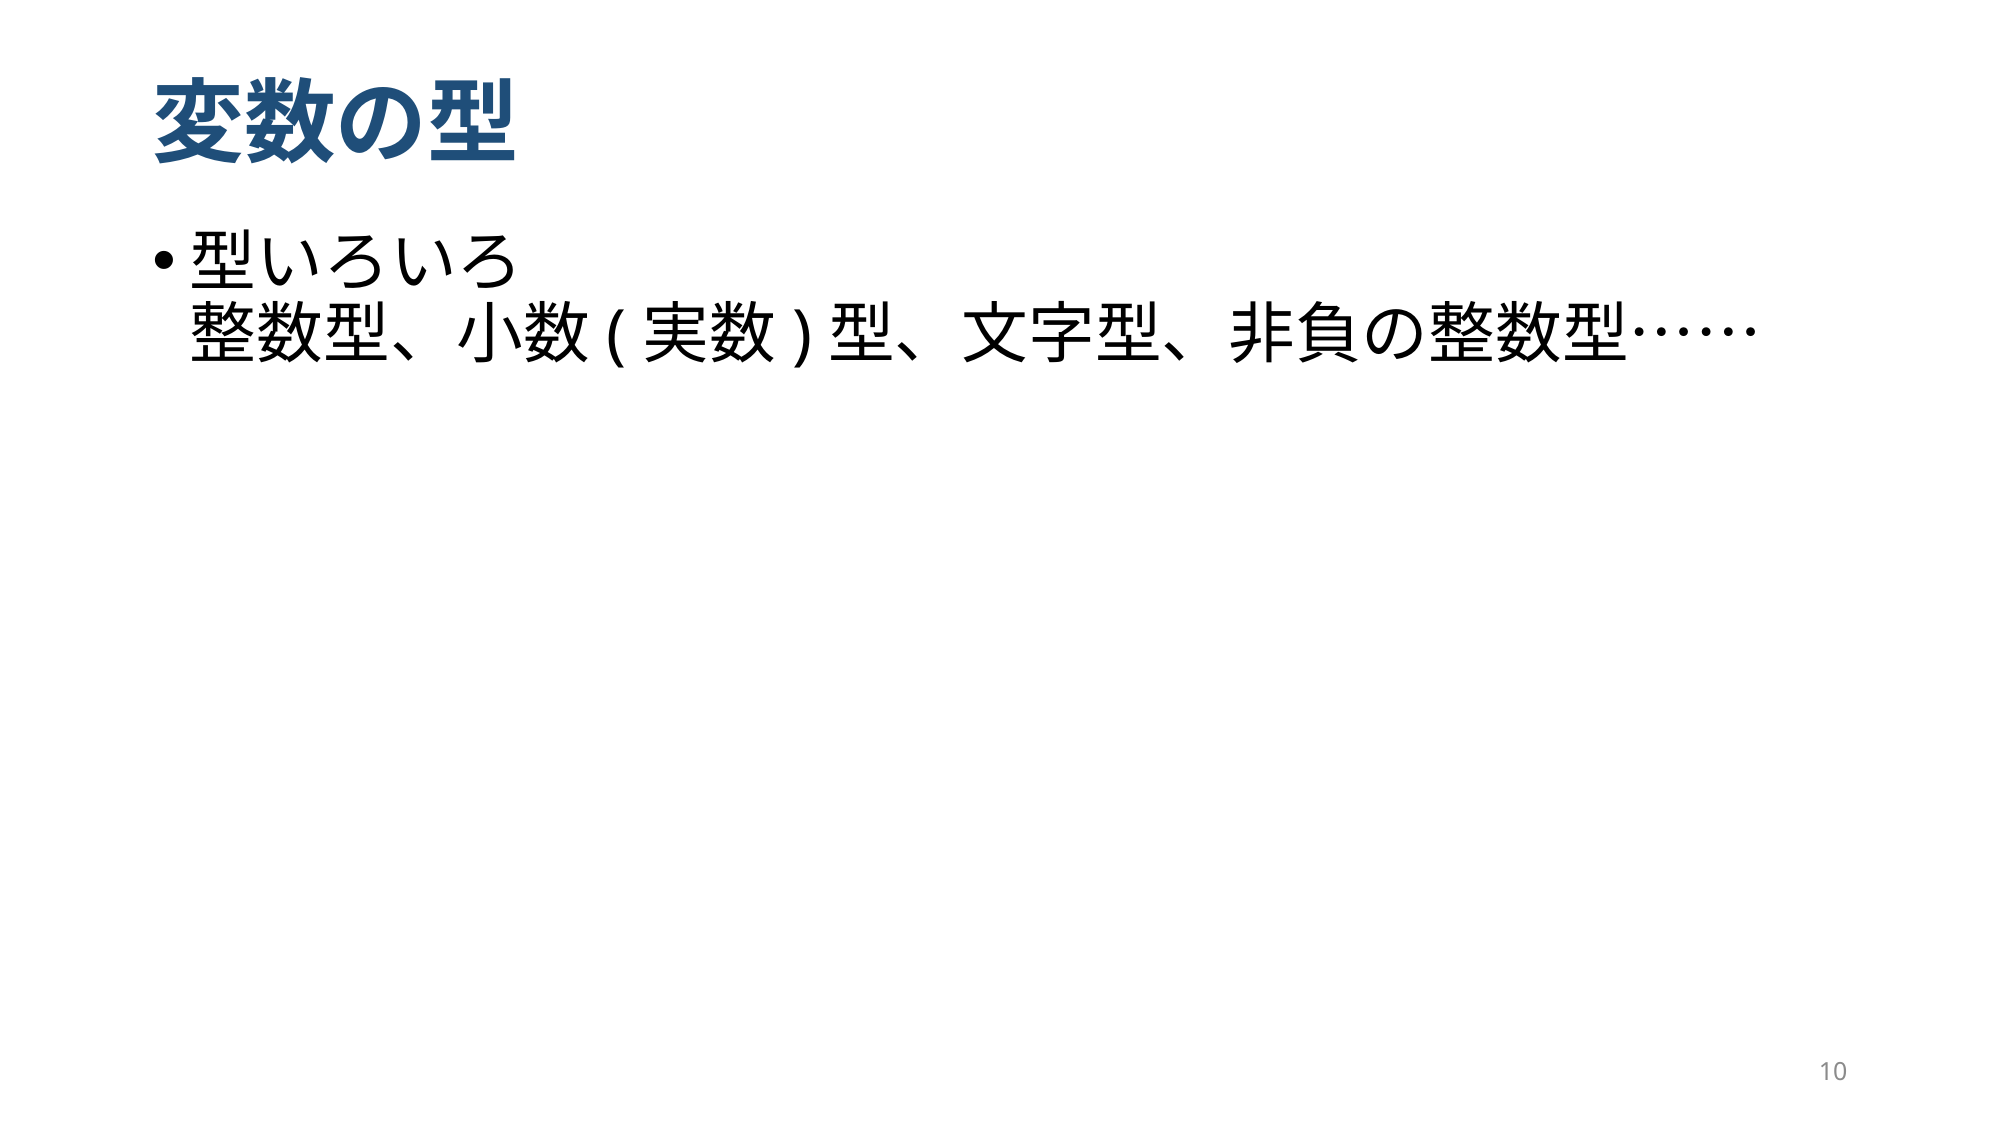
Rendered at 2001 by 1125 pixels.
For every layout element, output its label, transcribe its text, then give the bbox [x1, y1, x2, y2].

title 変数の型 [137, 59, 1863, 191]
list 型いろいろ 整数型、小数(実数)型、文字型、非負の整数型…… [137, 220, 1863, 1014]
slide_number 10 [1412, 1042, 1863, 1103]
